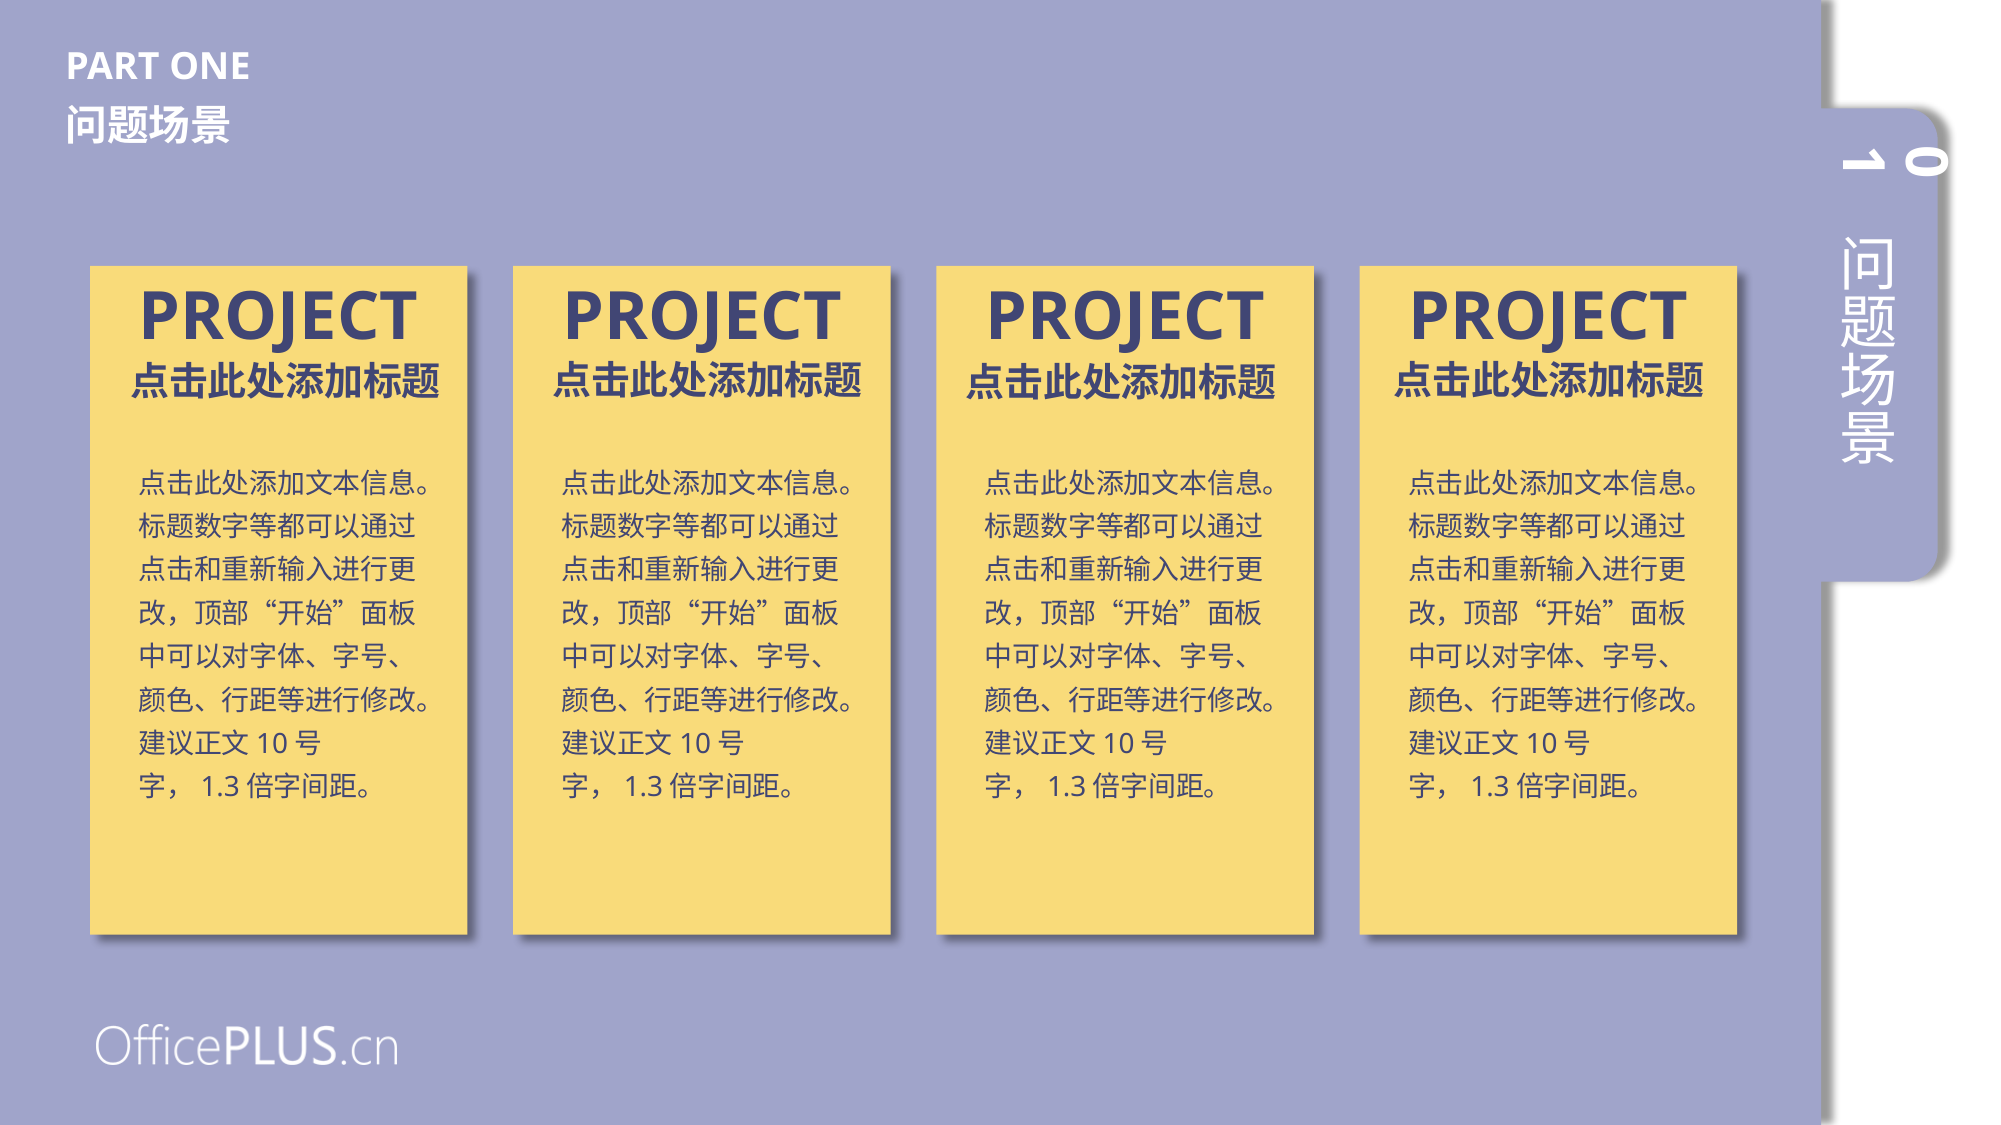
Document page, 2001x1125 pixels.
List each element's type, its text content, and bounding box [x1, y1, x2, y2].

list 问题场景 [1823, 220, 1923, 576]
list 01 [1823, 131, 1923, 220]
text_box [89, 265, 468, 935]
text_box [513, 265, 891, 935]
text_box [936, 265, 1314, 935]
list PART ONE [50, 39, 698, 97]
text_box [1359, 265, 1738, 935]
picture [96, 1024, 397, 1065]
list 问题场景 [50, 97, 698, 156]
